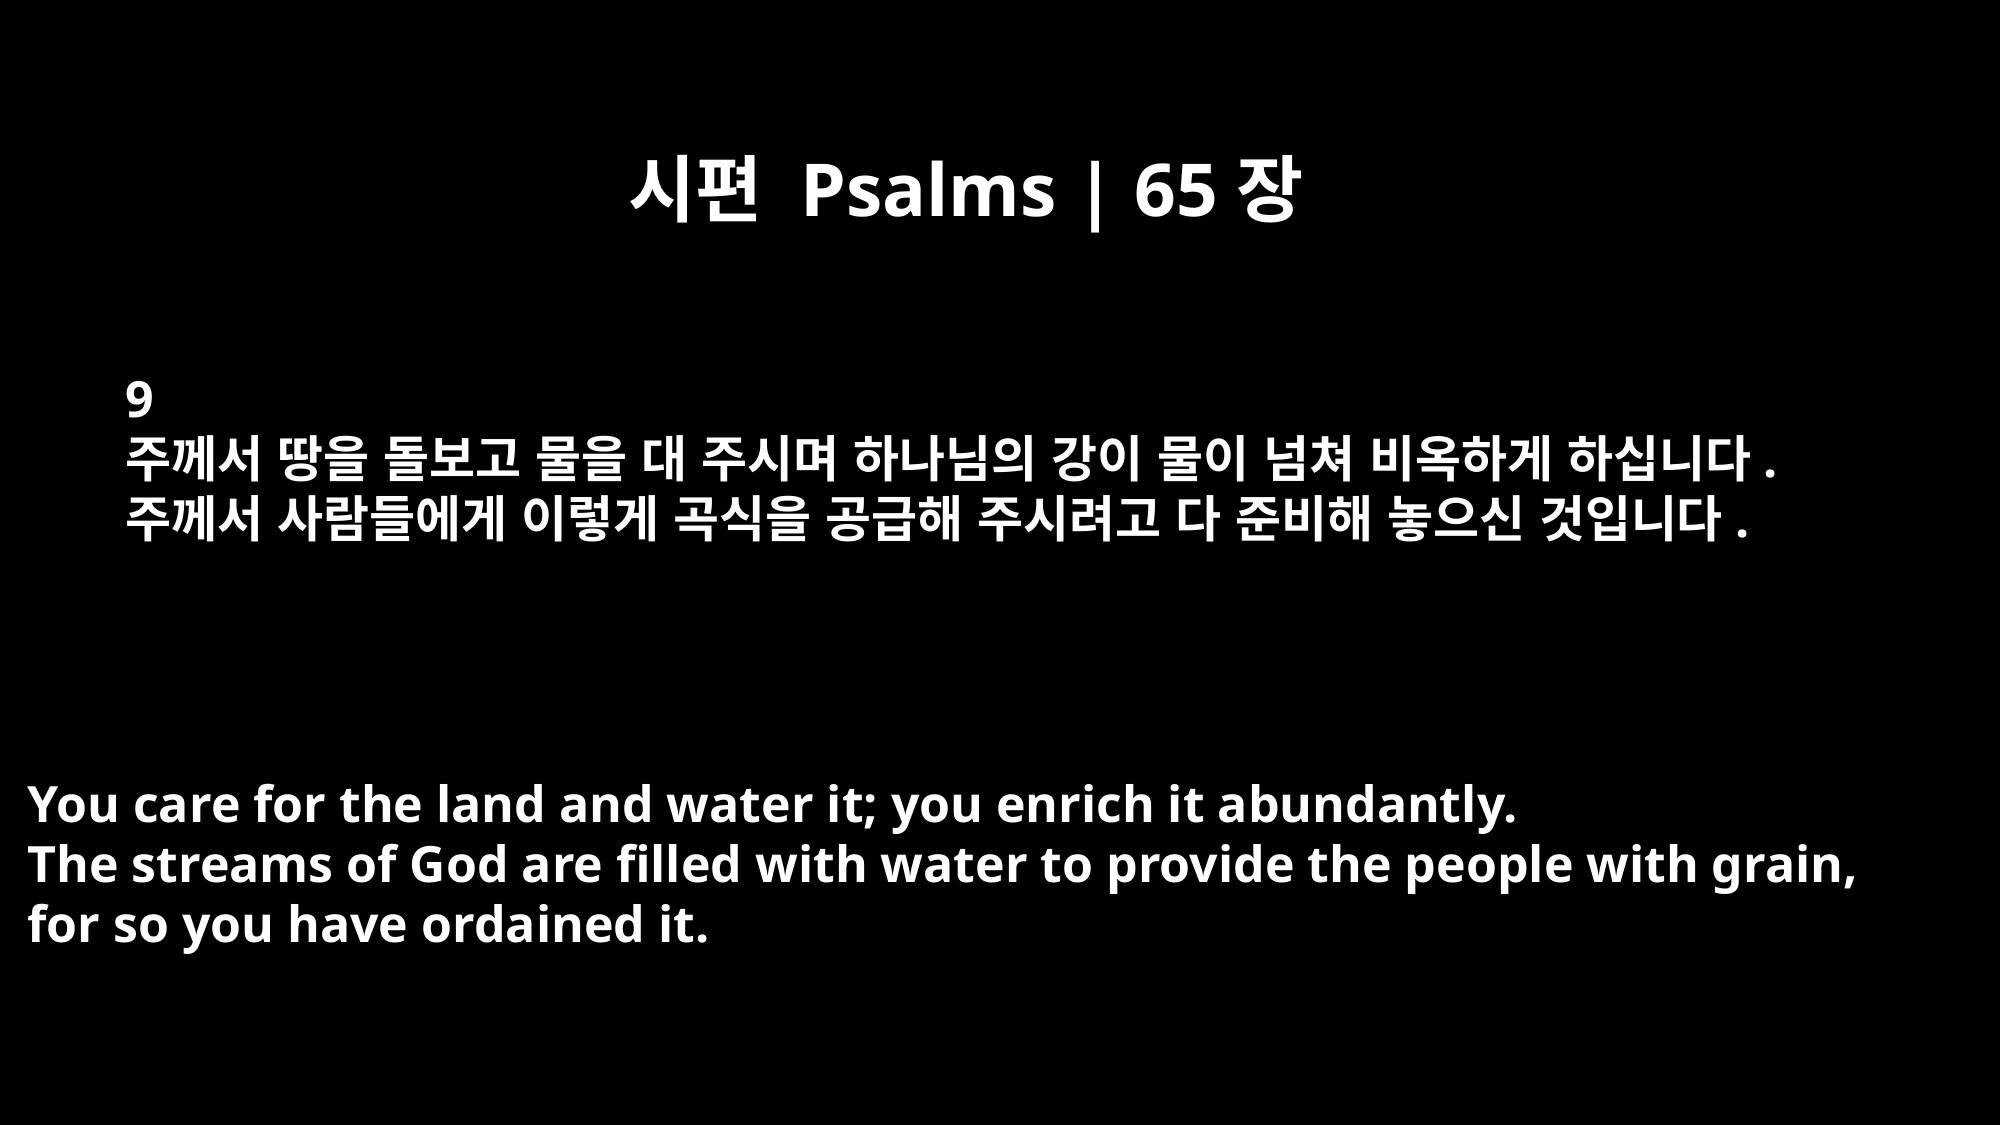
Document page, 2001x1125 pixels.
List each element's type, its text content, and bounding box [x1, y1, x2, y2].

text_box 9 주께서 땅을 돌보고 물을 대 주시며 하나님의 강이 물이 넘쳐 비옥하게 하십니다. 주께서 사람들에게 이렇게 곡식을 공급해 주시려고 다 준비해 놓으신 것입니다. [110, 359, 1806, 555]
text_box 시편 Psalms | 65장 [613, 136, 1319, 239]
text_box You care for the land and water it; you enrich it abundantly. The streams of God are filled with water to provide the people with grain, for so you have ordained it. [12, 764, 1887, 960]
